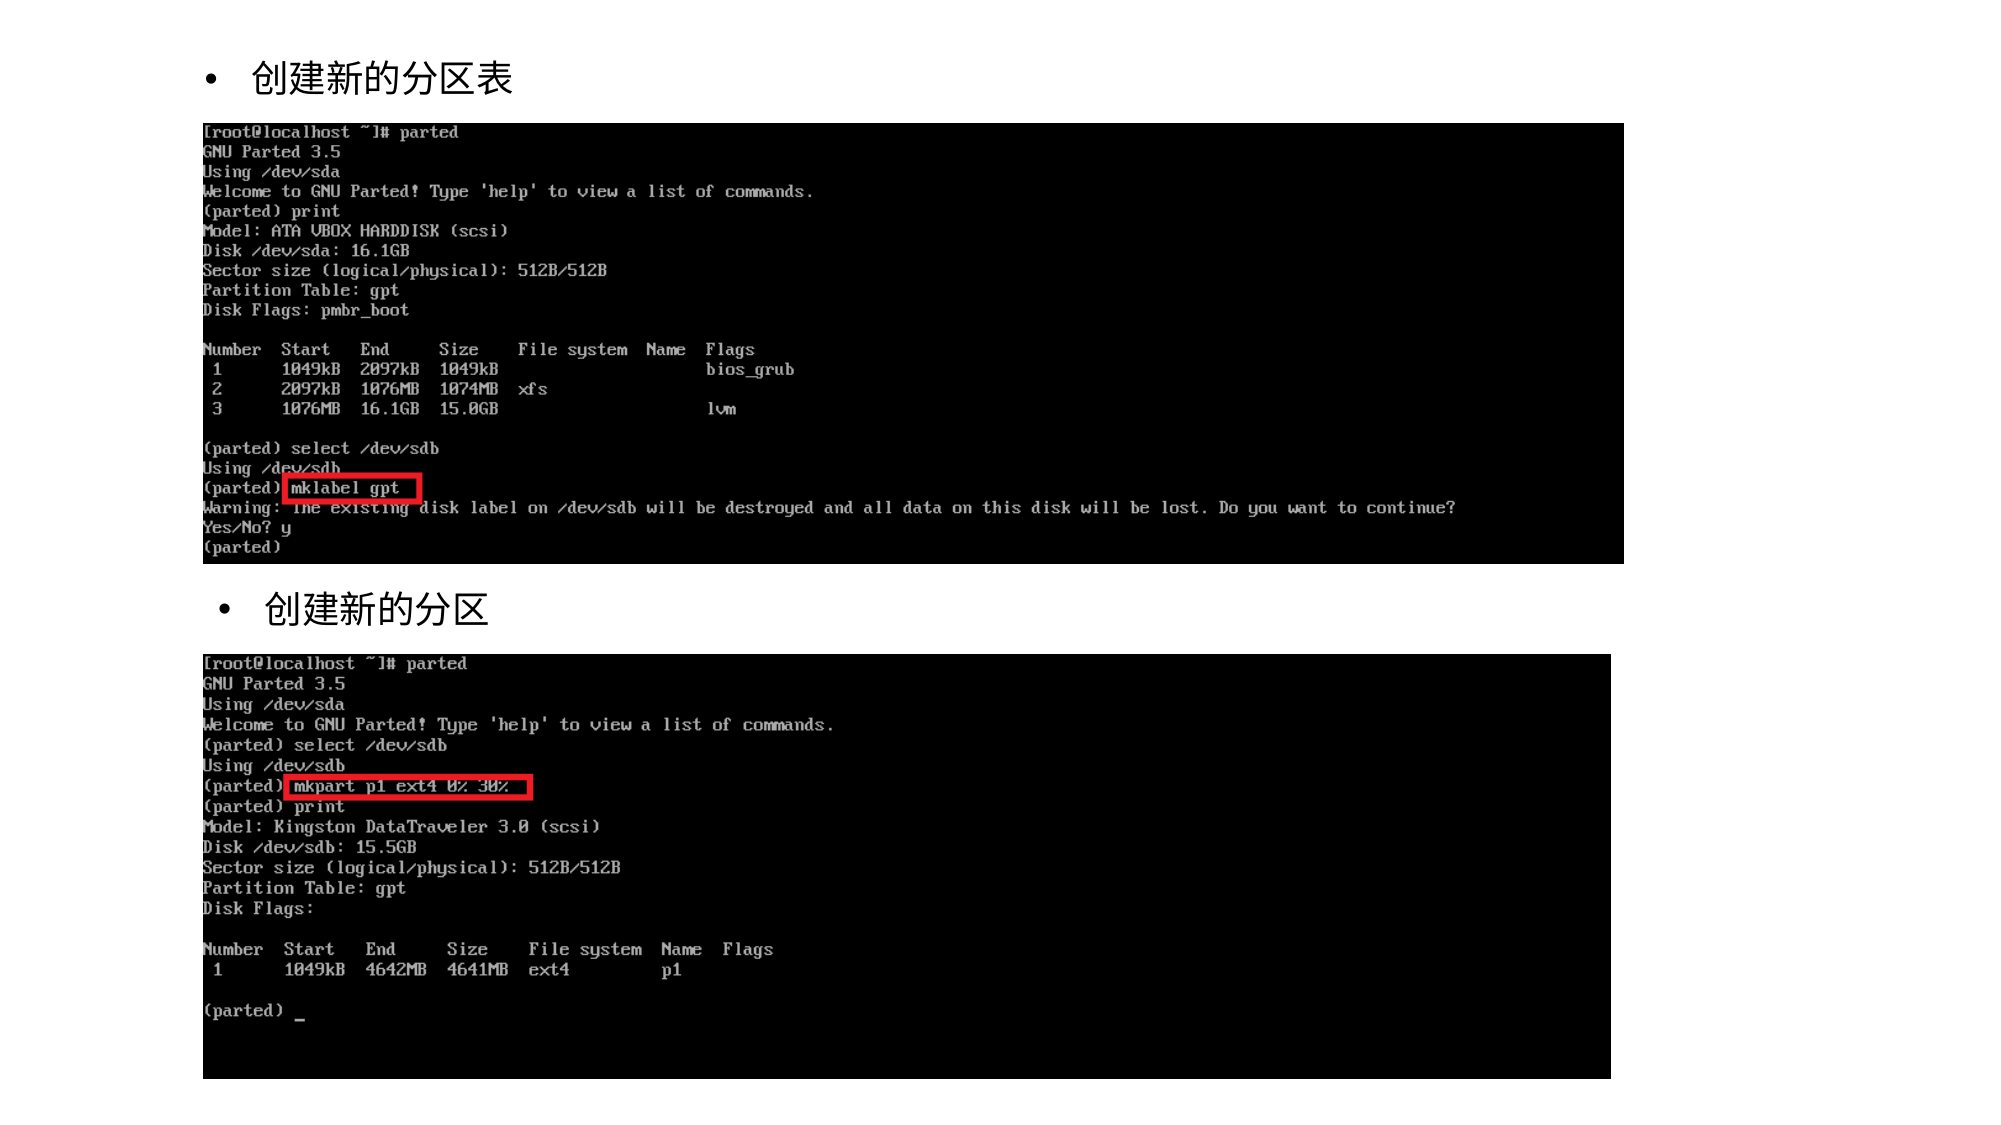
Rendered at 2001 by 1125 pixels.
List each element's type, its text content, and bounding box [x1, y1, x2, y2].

picture [203, 123, 1624, 564]
text_box 创建新的分区 [203, 578, 928, 639]
text_box 创建新的分区表 [189, 48, 914, 108]
picture [203, 654, 1611, 1079]
